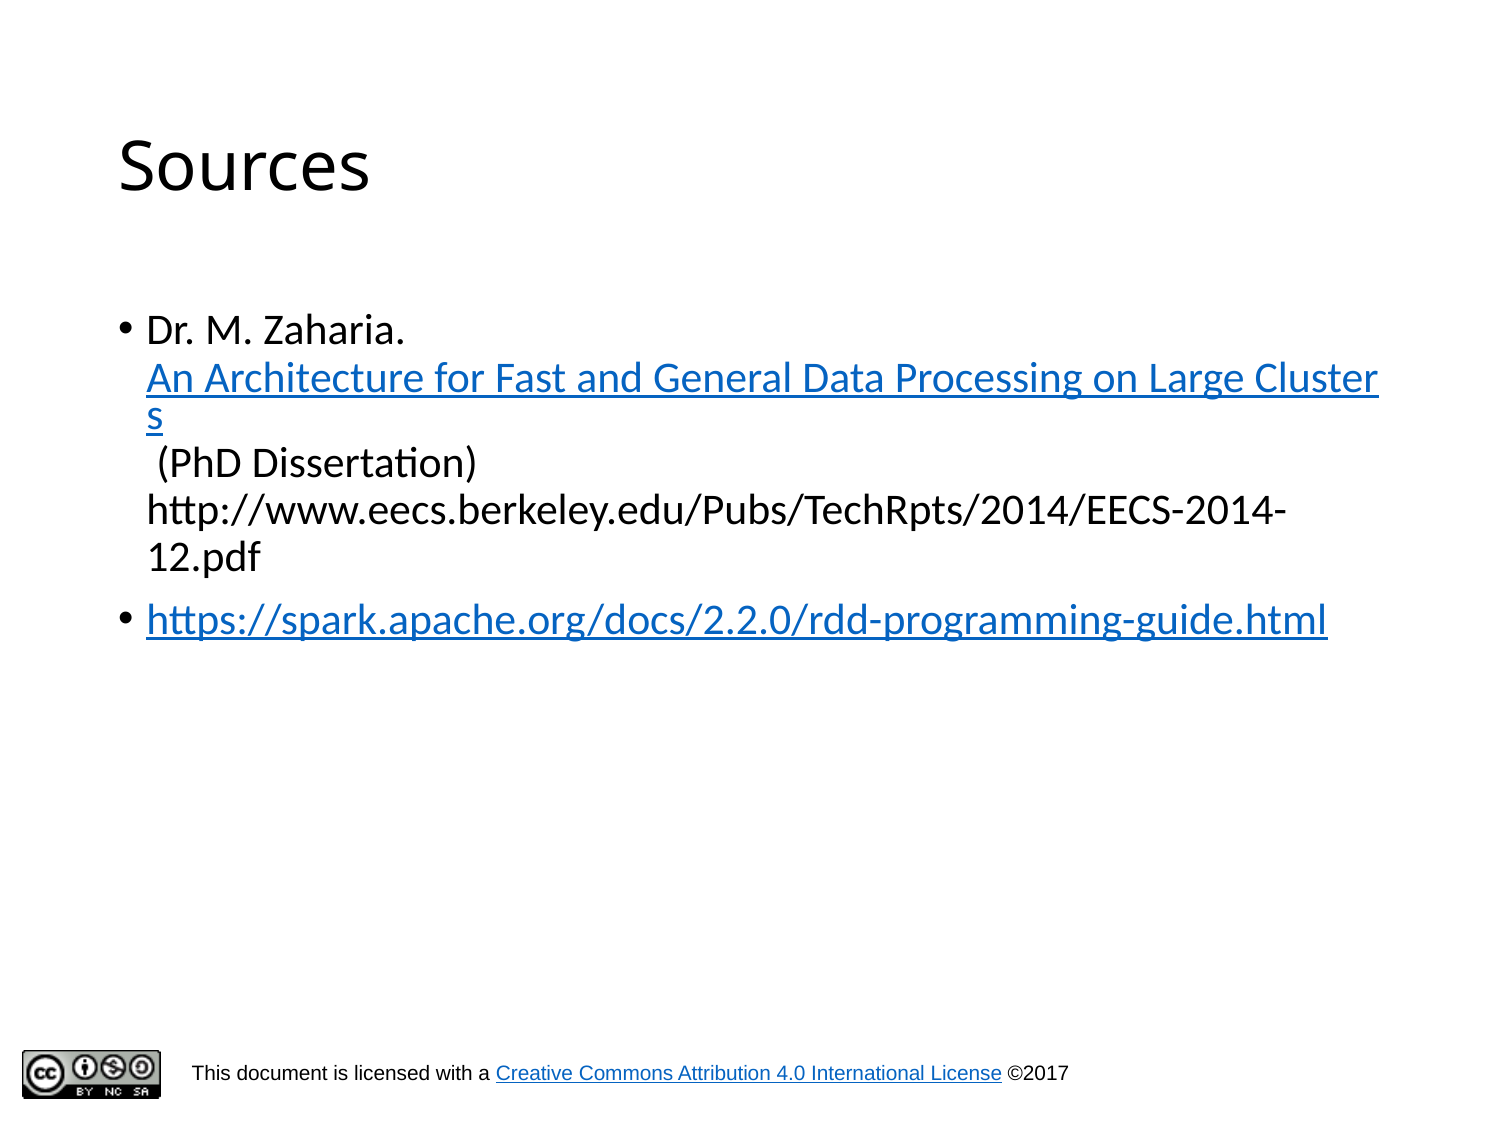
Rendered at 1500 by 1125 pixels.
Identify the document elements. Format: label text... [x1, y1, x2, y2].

list Dr. M. Zaharia. An Architecture for Fast and General Data Processing on Large Clusters (PhD Dissertation) http://www.eecs.berkeley.edu/Pubs/TechRpts/2014/EECS-2014-12.pdf https://spark.apache.org/docs/2.2.0/rdd-programming-guide.html [102, 299, 1398, 1014]
picture [22, 1050, 161, 1099]
title Sources [102, 59, 1398, 278]
